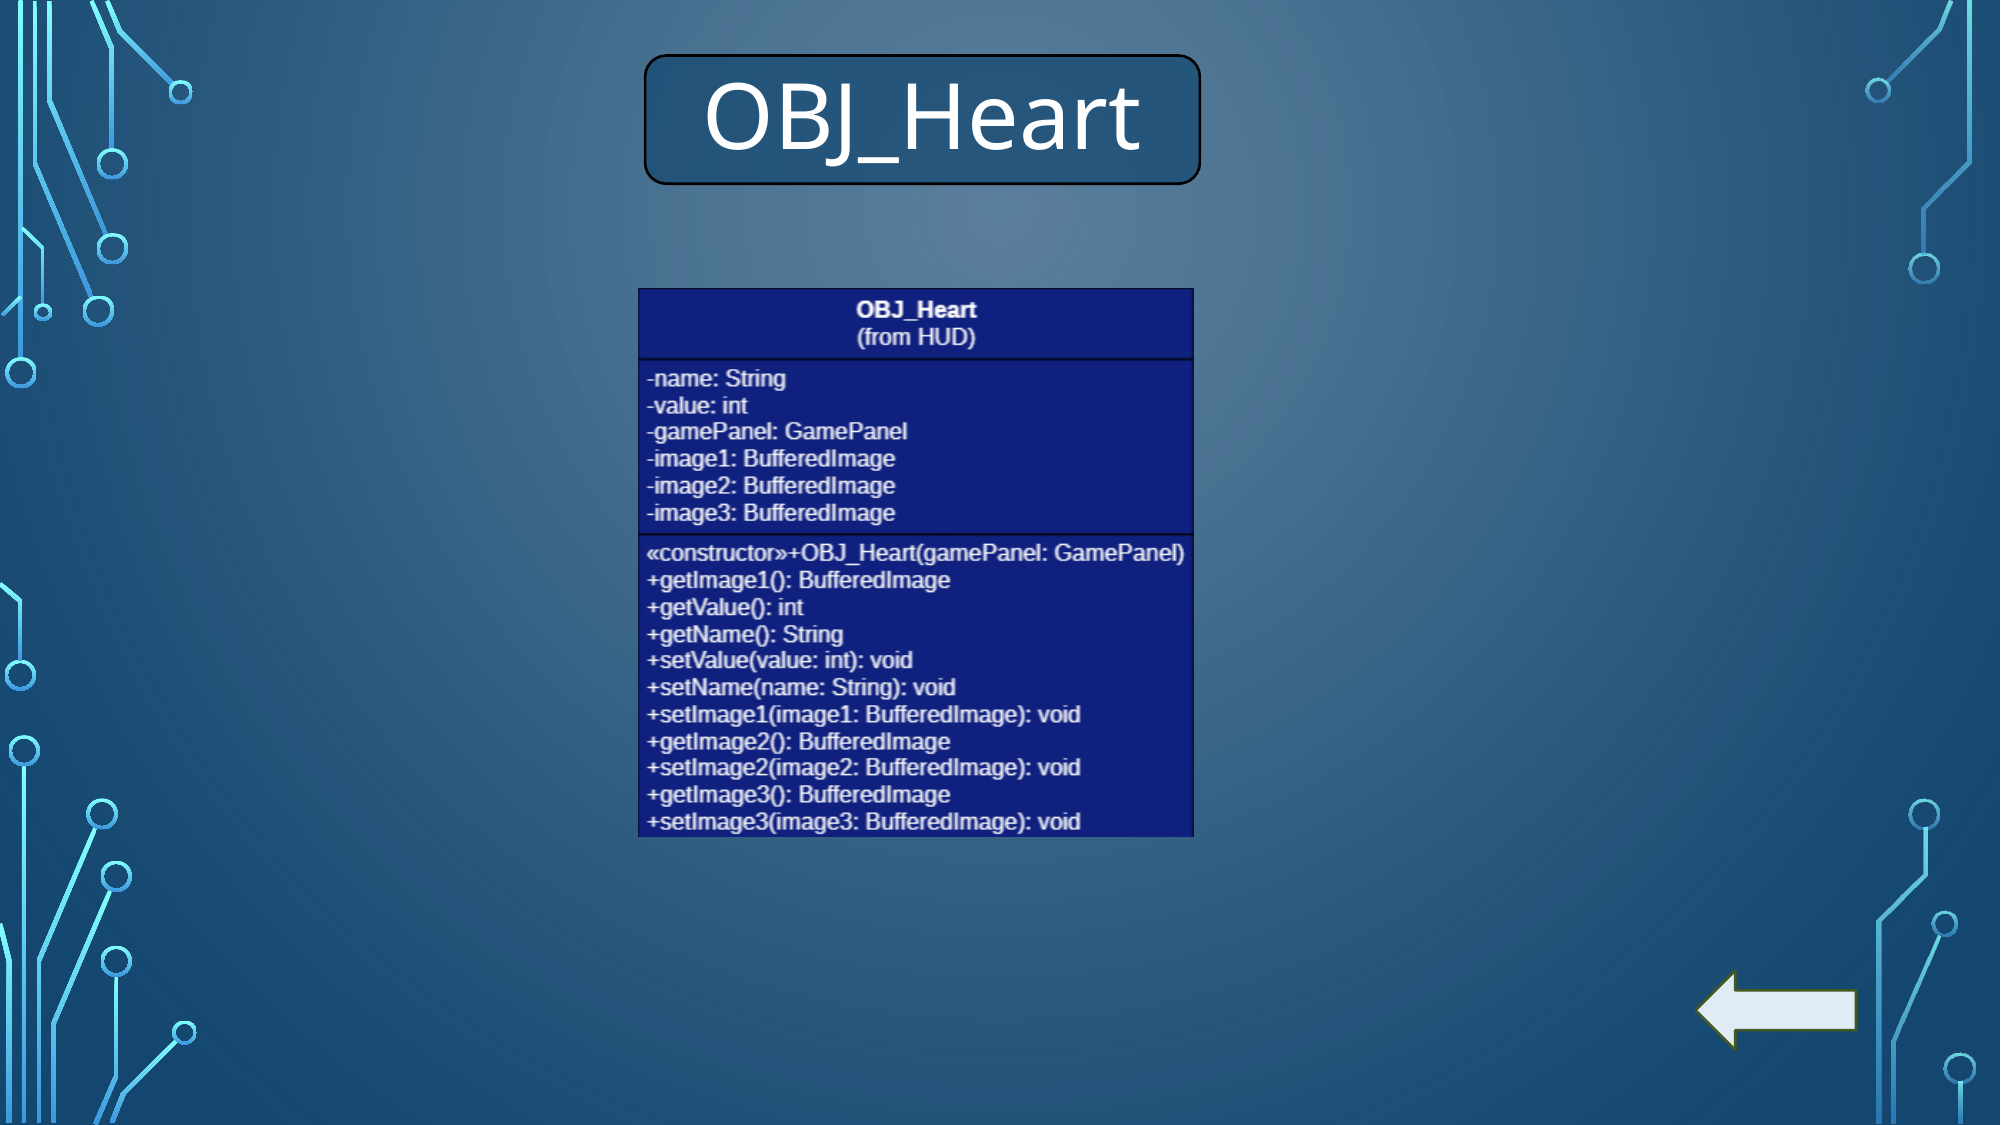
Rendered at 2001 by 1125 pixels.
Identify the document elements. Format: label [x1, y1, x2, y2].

text_box [644, 55, 1201, 184]
text_box [1694, 969, 1858, 1052]
picture [638, 288, 1194, 837]
